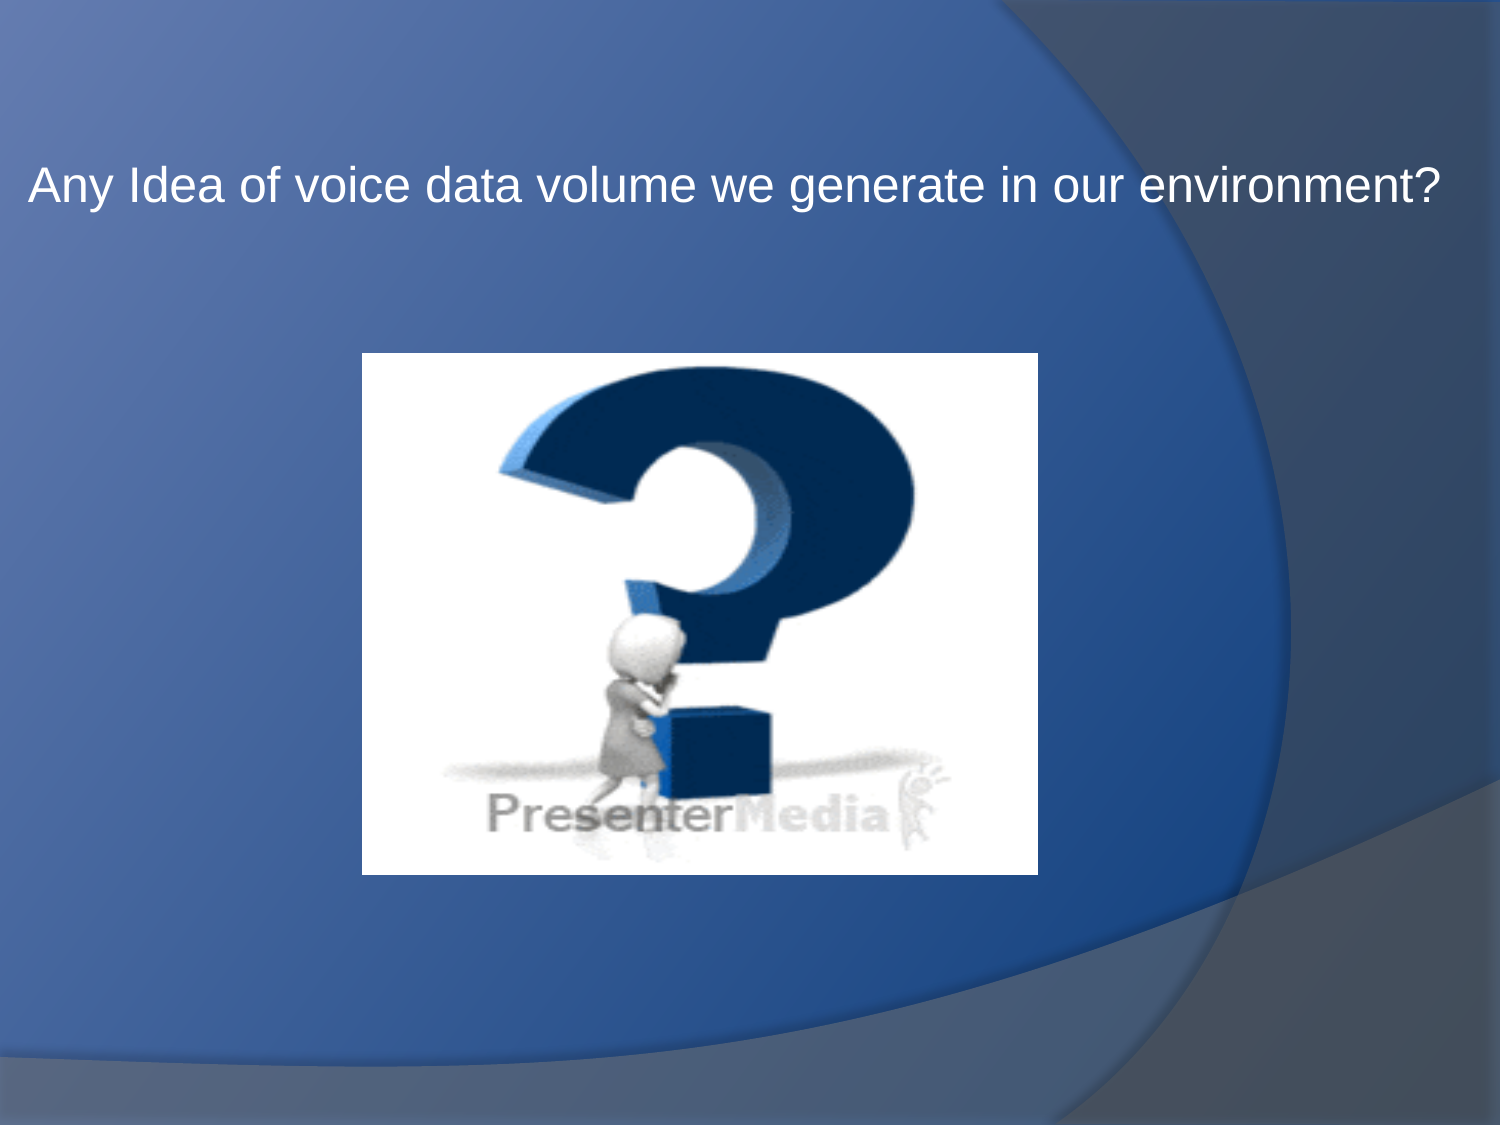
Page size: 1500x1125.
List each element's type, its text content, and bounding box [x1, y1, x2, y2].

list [362, 352, 1038, 876]
subtitle Any Idea of voice data volume we generate in our environment? [0, 49, 1451, 213]
